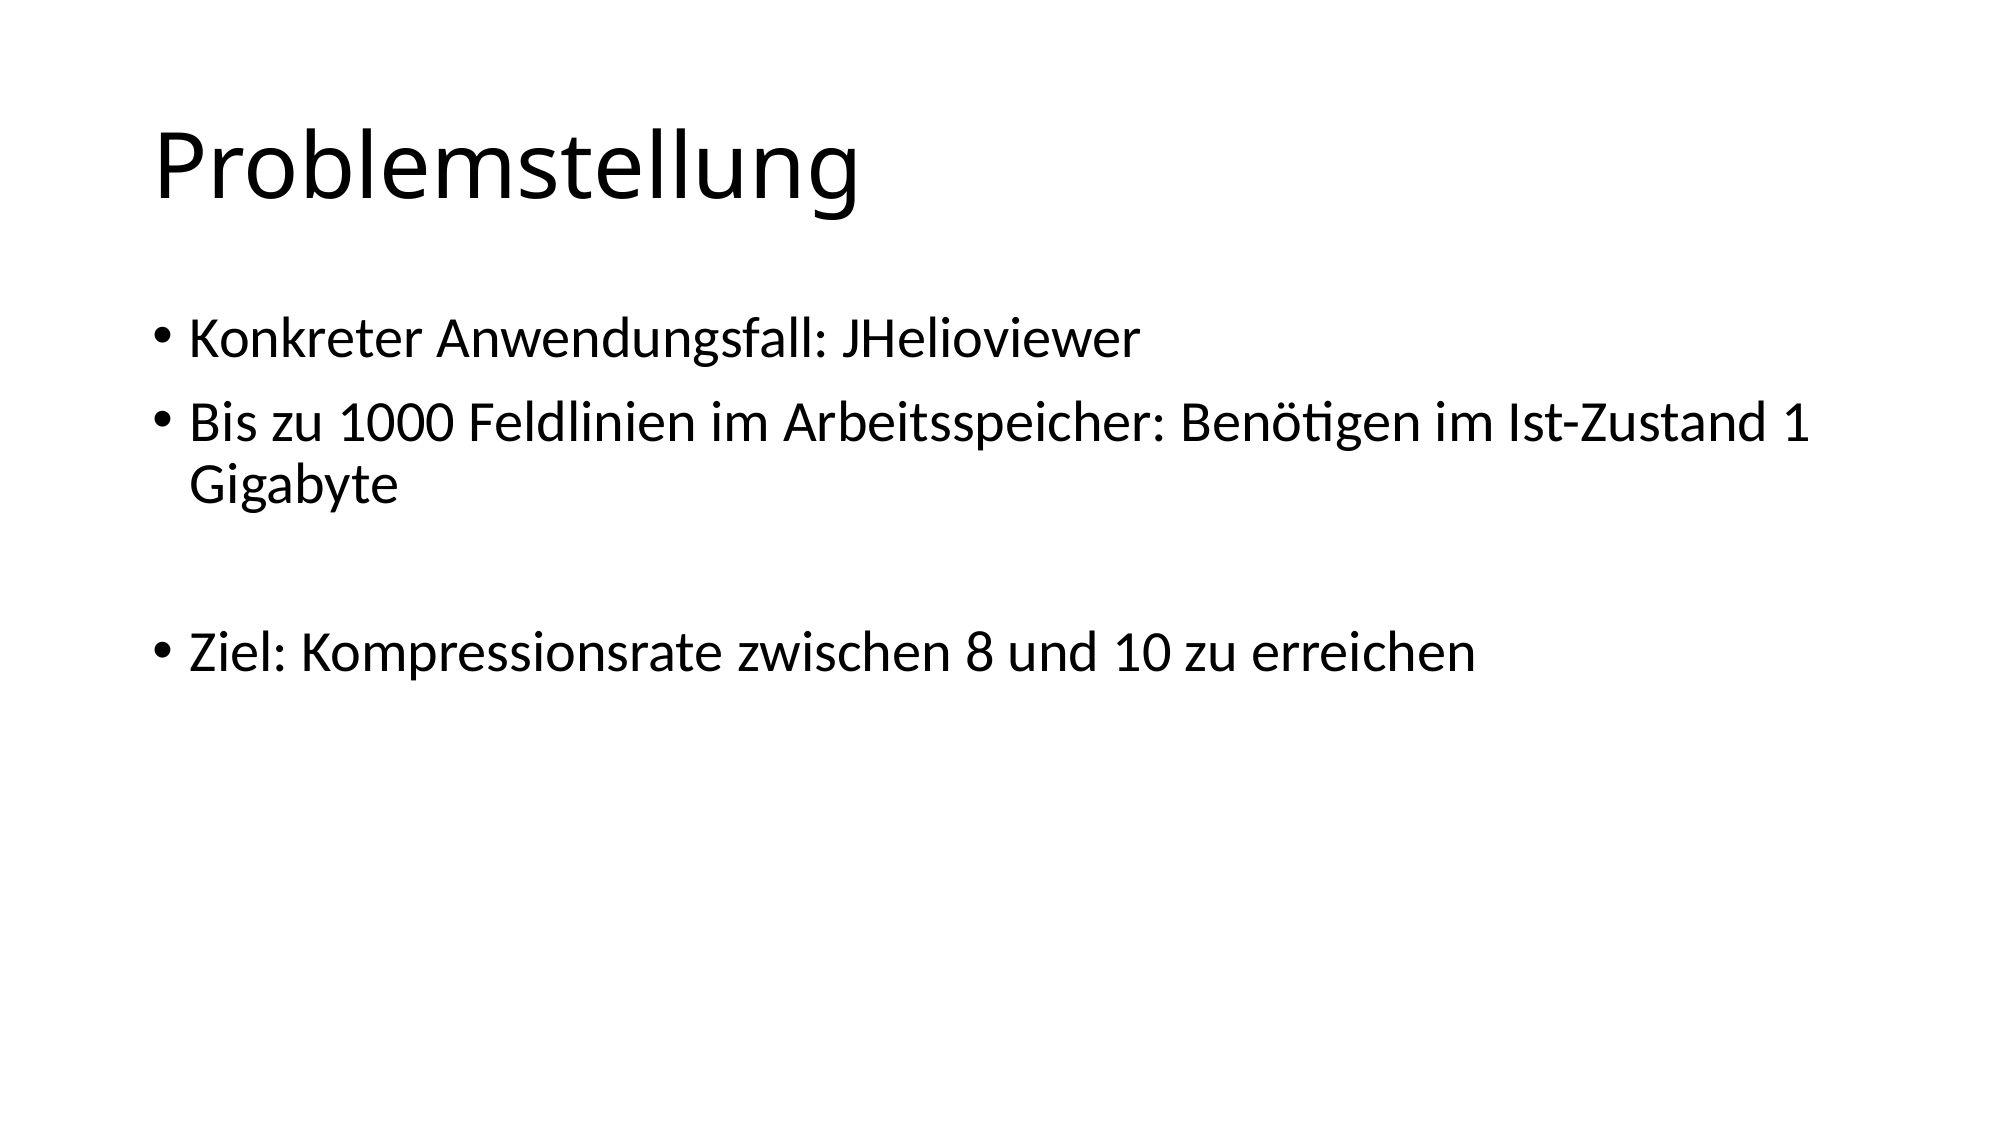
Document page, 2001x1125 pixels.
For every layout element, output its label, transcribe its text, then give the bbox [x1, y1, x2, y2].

list Konkreter Anwendungsfall: JHelioviewer Bis zu 1000 Feldlinien im Arbeitsspeicher: Benötigen im Ist-Zustand 1 Gigabyte Ziel: Kompressionsrate zwischen 8 und 10 zu erreichen [137, 299, 1863, 1014]
title Problemstellung [137, 59, 1863, 278]
